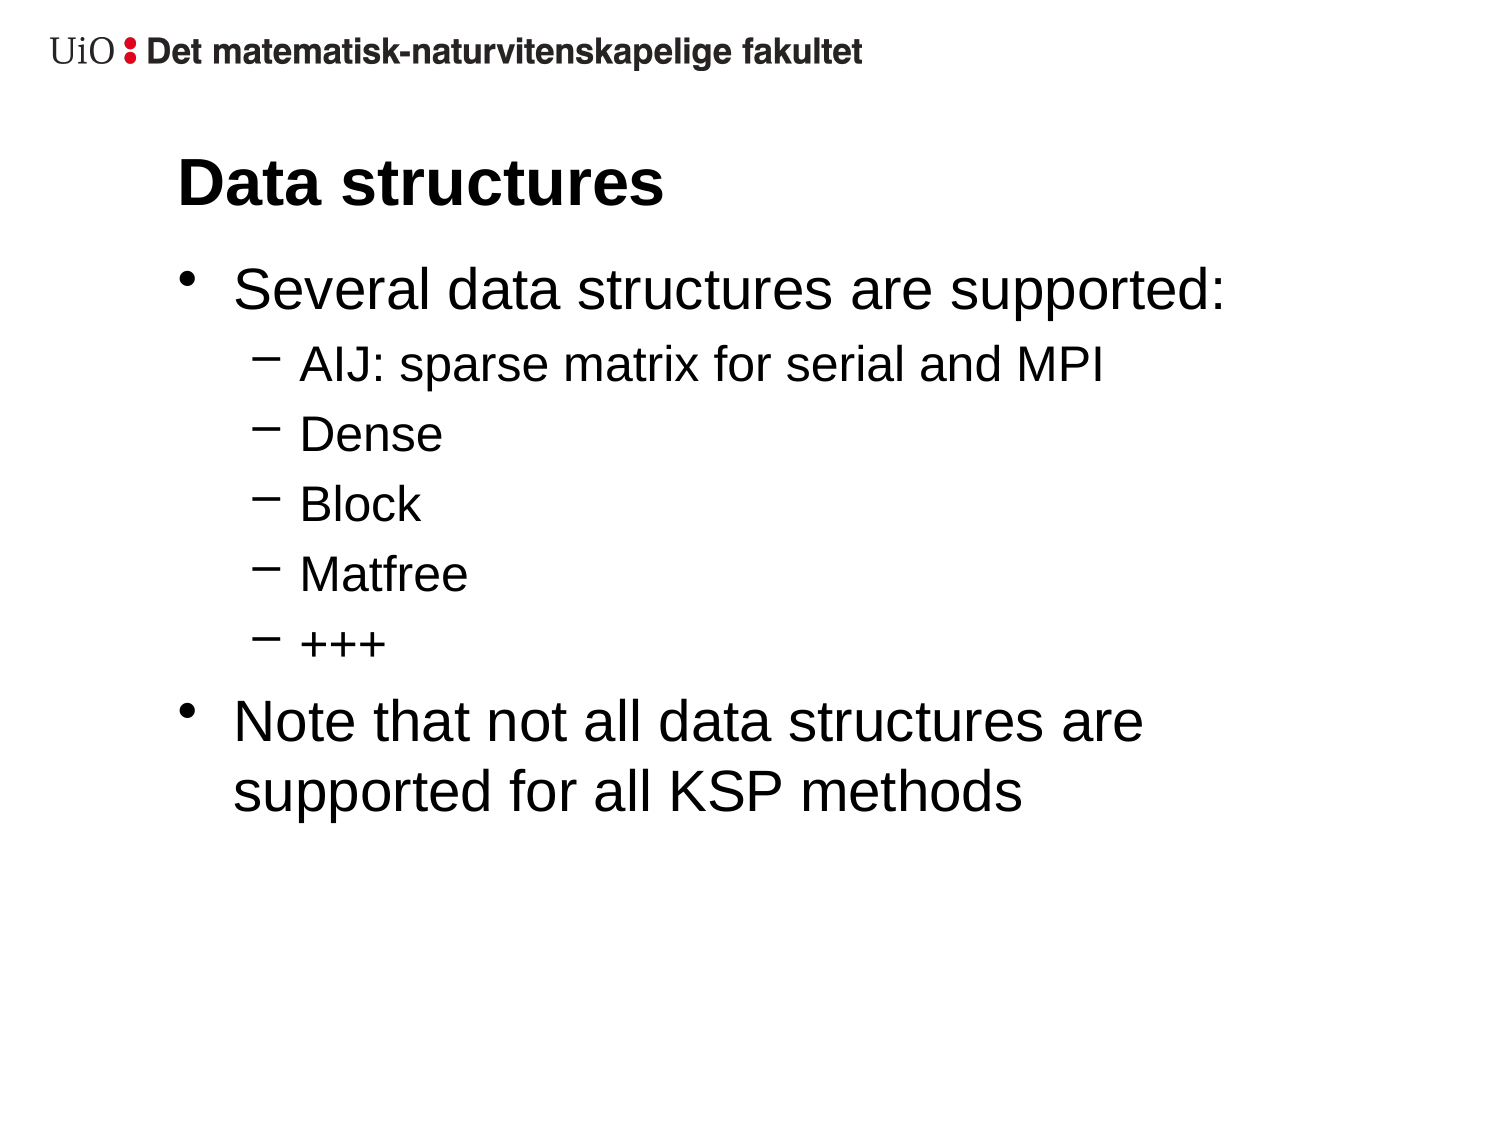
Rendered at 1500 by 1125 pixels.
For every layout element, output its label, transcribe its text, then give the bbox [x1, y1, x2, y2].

title Data structures [162, 137, 1426, 221]
picture [50, 37, 862, 71]
list Several data structures are supported: AIJ: sparse matrix for serial and MPI Dense Block Matfree +++ Note that not all data structures are supported for all KSP methods [162, 243, 1426, 1001]
